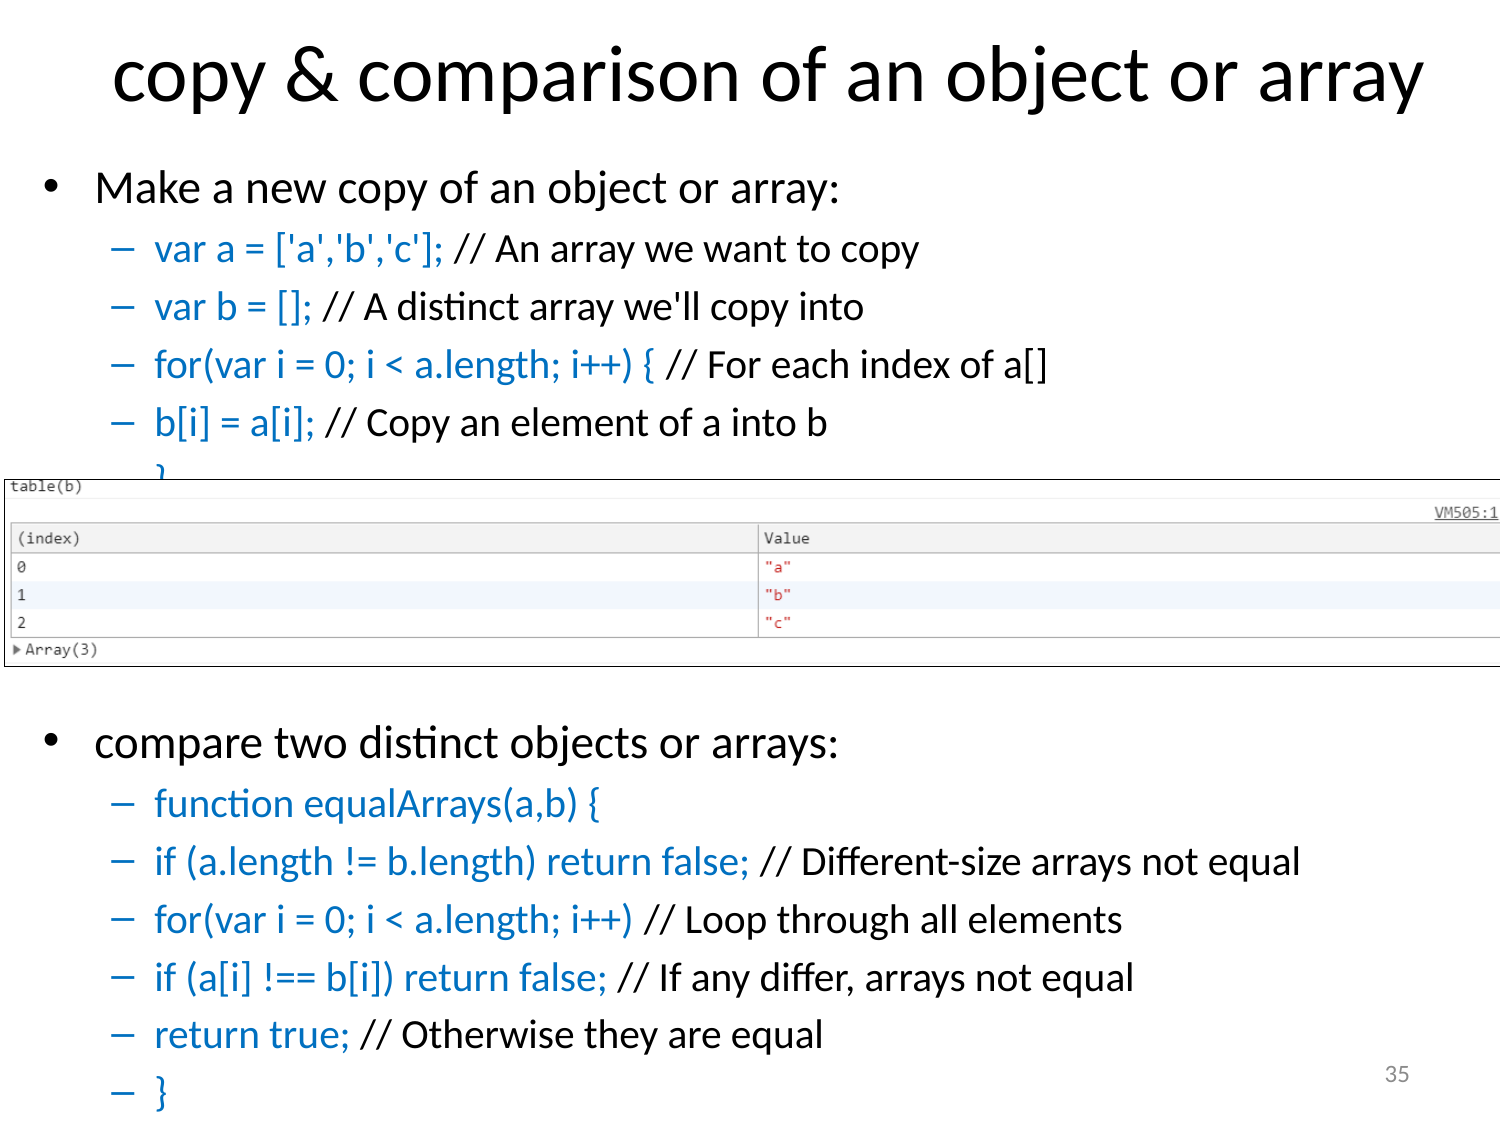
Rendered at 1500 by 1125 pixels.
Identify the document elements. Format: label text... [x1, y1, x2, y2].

list Make a new copy of an object or array: var a = ['a','b','c']; // An array we want to copy var b = []; // A distinct array we'll copy into for(var i = 0; i < a.length; i++) { // For each index of a[] b[i] = a[i]; // Copy an element of a into b } compare two distinct objects or arrays: function equalArrays(a,b) { if (a.length != b.length) return false; // Different-size arrays not equal for(var i = 0; i < a.length; i++) // Loop through all elements if (a[i] !== b[i]) return false; // If any differ, arrays not equal return true; // Otherwise they are equal } [27, 149, 1469, 478]
list Make a new copy of an object or array: var a = ['a','b','c']; // An array we want to copy var b = []; // A distinct array we'll copy into for(var i = 0; i < a.length; i++) { // For each index of a[] b[i] = a[i]; // Copy an element of a into b } compare two distinct objects or arrays: function equalArrays(a,b) { if (a.length != b.length) return false; // Different-size arrays not equal for(var i = 0; i < a.length; i++) // Loop through all elements if (a[i] !== b[i]) return false; // If any differ, arrays not equal return true; // Otherwise they are equal } [27, 675, 1469, 1125]
picture [3, 479, 1500, 667]
title copy & comparison of an object or array [71, 12, 1468, 126]
slide_number 35 [1074, 1042, 1425, 1103]
